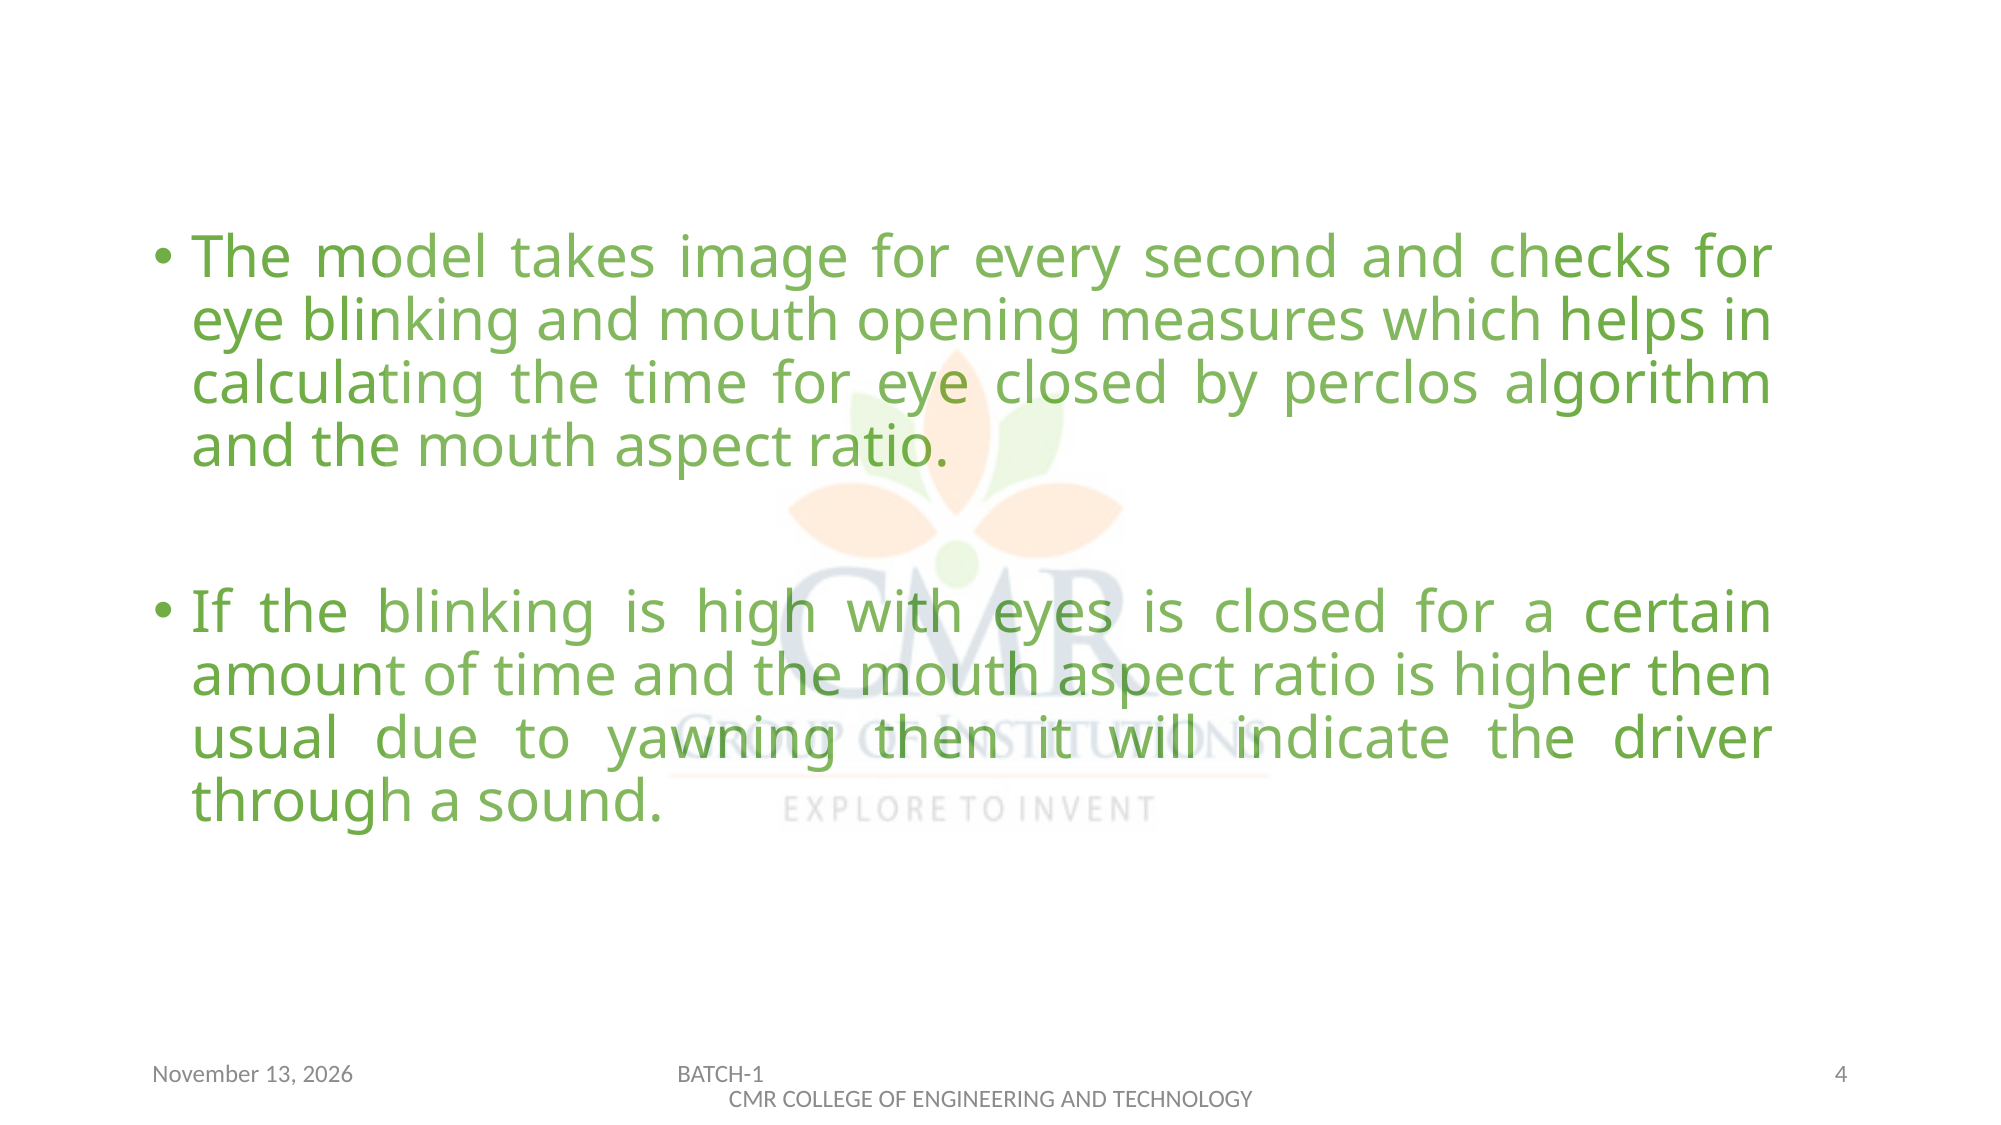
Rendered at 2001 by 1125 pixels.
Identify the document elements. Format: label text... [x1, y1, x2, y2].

slide_number 4 [1412, 1042, 1863, 1103]
footer BATCH-1 CMR COLLEGE OF ENGINEERING AND TECHNOLOGY [662, 1042, 1338, 1103]
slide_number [137, 1042, 588, 1103]
list The model takes image for every second and checks for eye blinking and mouth opening measures which helps in calculating the time for eye closed by perclos algorithm and the mouth aspect ratio. If the blinking is high with eyes is closed for a certain amount of time and the mouth aspect ratio is higher then usual due to yawning then it will indicate the driver through a sound. [1554, 219, 1789, 934]
list The model takes image for every second and checks for eye blinking and mouth opening measures which helps in calculating the time for eye closed by perclos algorithm and the mouth aspect ratio. If the blinking is high with eyes is closed for a certain amount of time and the mouth aspect ratio is higher then usual due to yawning then it will indicate the driver through a sound. [64, 219, 384, 934]
text_box [384, 146, 1554, 1007]
